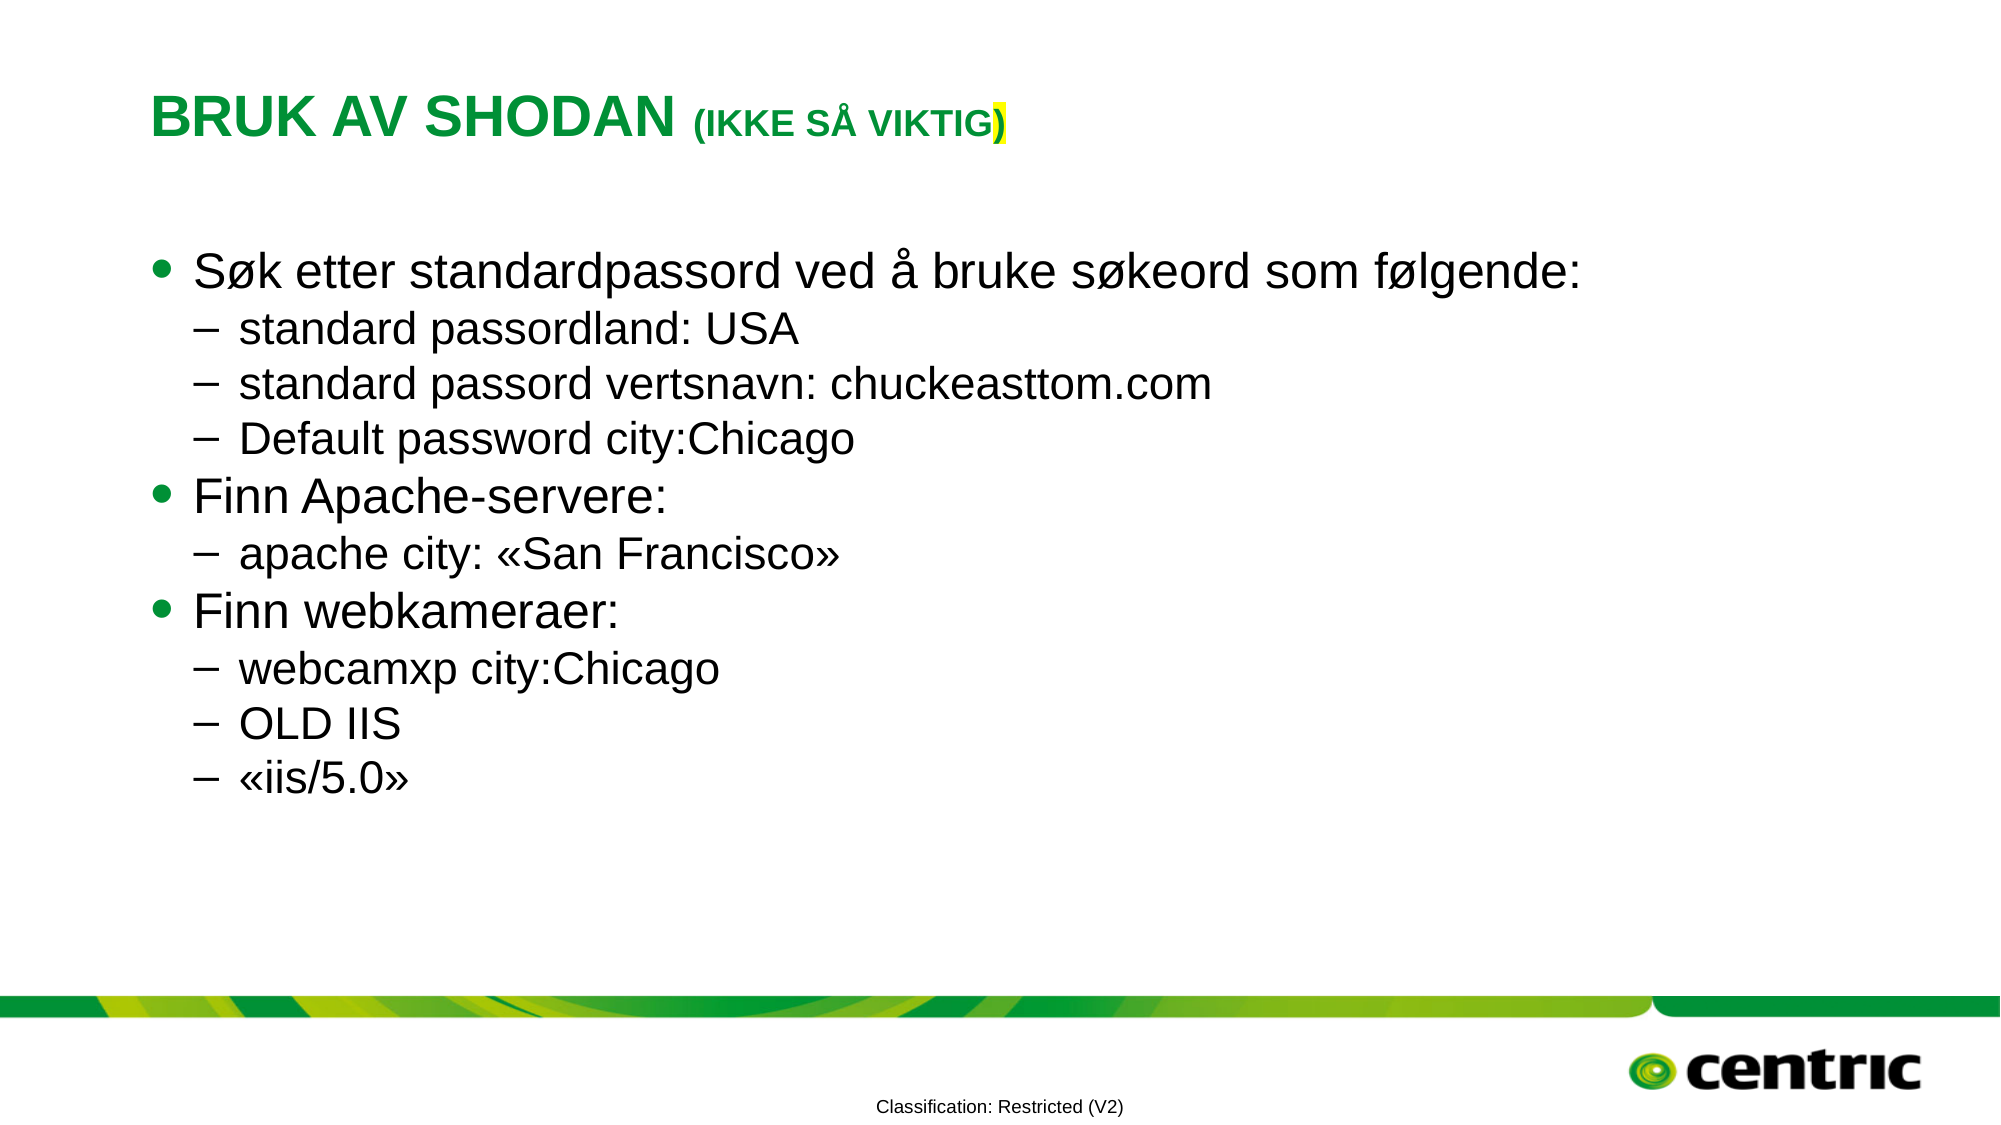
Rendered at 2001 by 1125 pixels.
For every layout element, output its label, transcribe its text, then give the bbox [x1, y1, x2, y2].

picture [0, 995, 2000, 1125]
list Søk etter standardpassord ved å bruke søkeord som følgende: standard passordland: USA standard passord vertsnavn: chuckeasttom.com Default password city:Chicago Finn Apache-servere: apache city: «San Francisco» Finn webkameraer: webcamxp city:Chicago OLD IIS «iis/5.0» [135, 231, 1921, 975]
title Bruk av shodan (ikke så viktig) [135, 77, 1921, 213]
